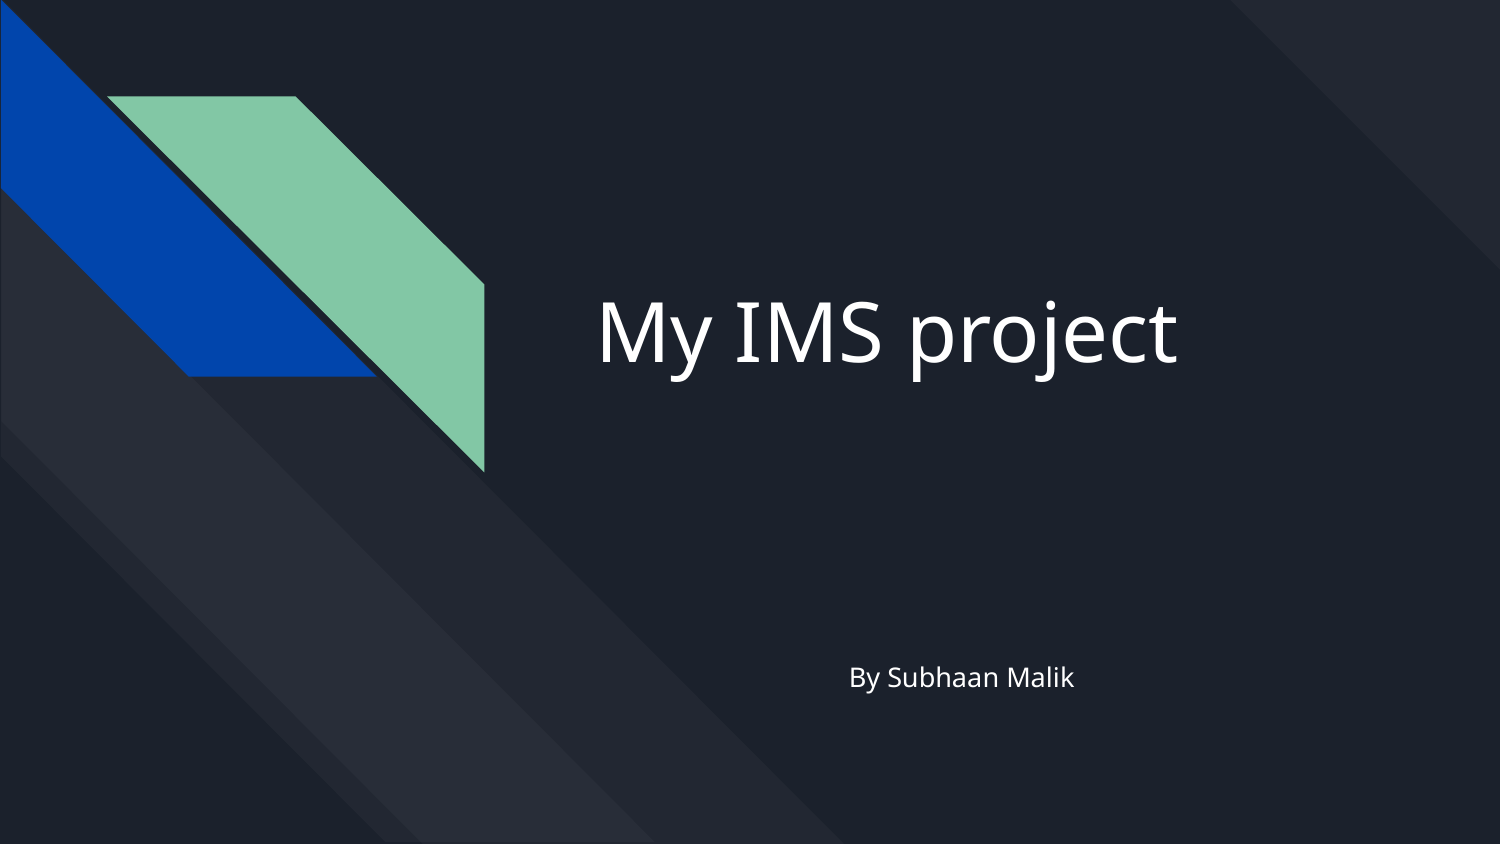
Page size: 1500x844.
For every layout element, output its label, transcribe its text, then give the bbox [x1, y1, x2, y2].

subtitle By Subhaan Malik [833, 643, 1404, 727]
title My IMS project [580, 258, 1404, 518]
